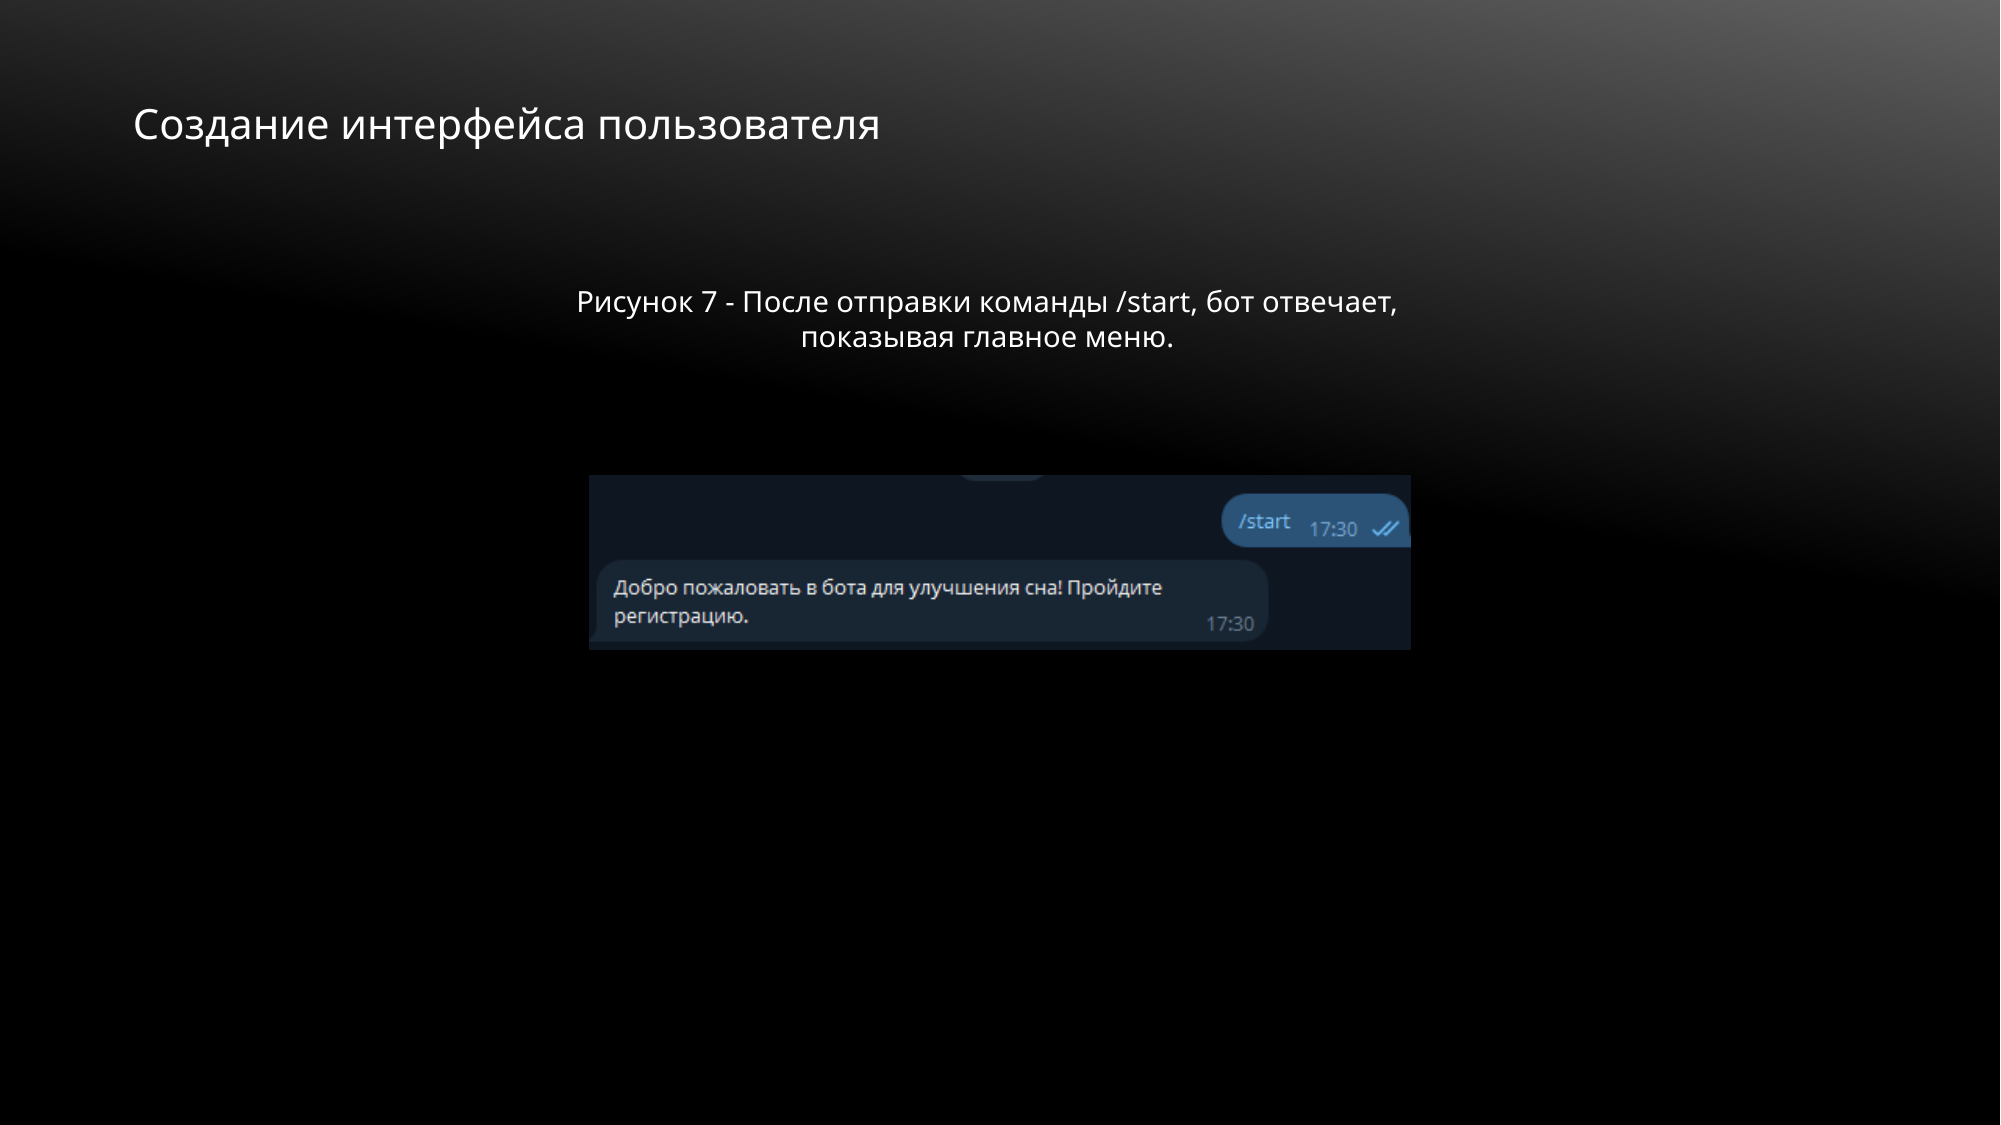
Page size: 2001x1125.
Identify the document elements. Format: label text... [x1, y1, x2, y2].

text_box Рисунок 7 - После отправки команды /start, бот отвечает, показывая главное меню. [533, 275, 1534, 431]
text_box Создание интерфейса пользователя [14, 90, 1000, 255]
picture [588, 475, 1412, 650]
